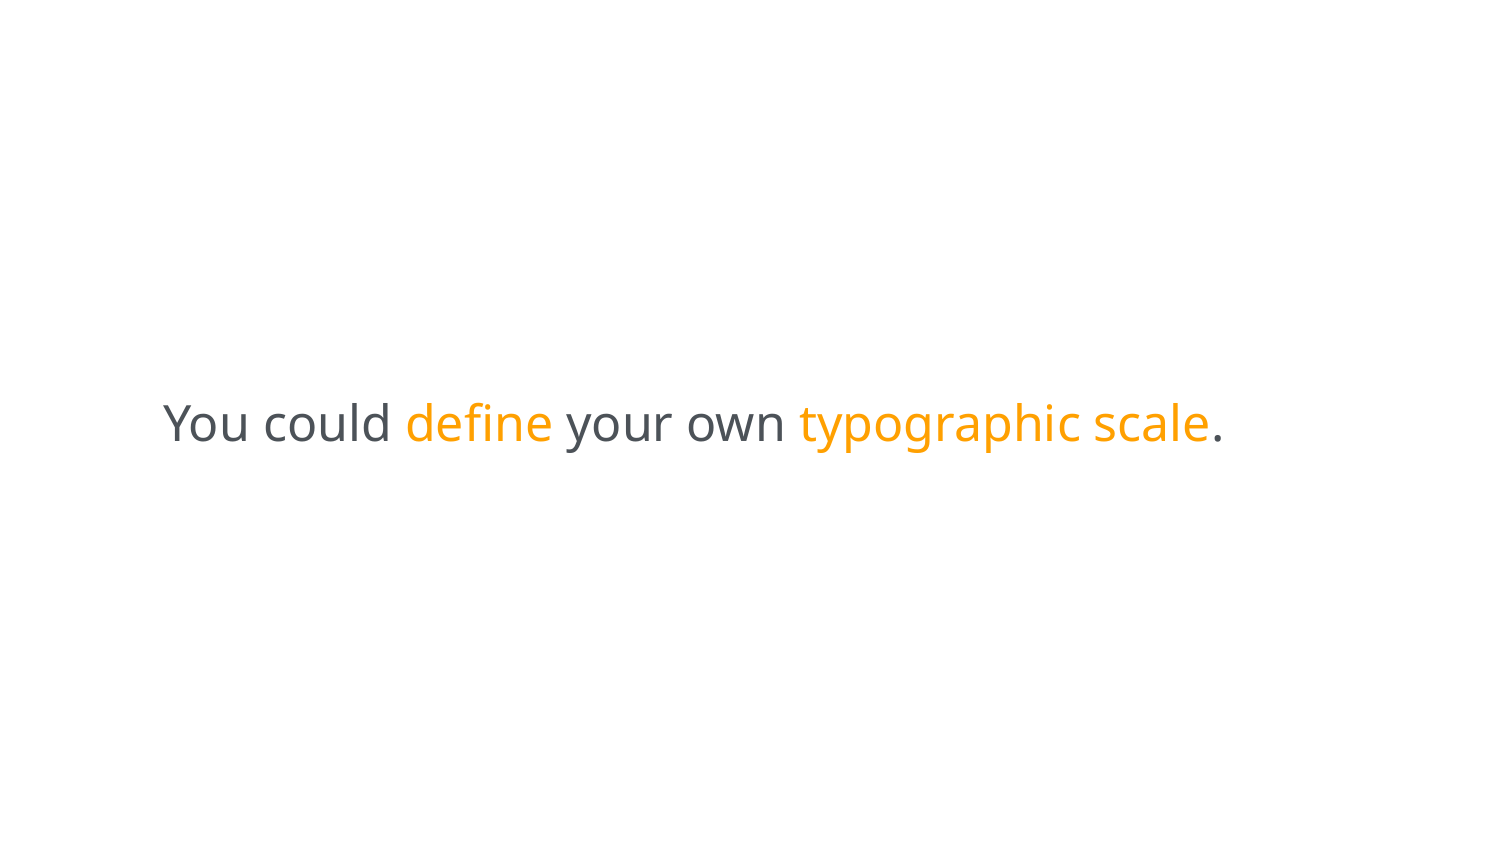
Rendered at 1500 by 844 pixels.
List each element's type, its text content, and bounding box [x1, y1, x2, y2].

text_box You could define your own typographic scale. [148, 190, 1352, 654]
